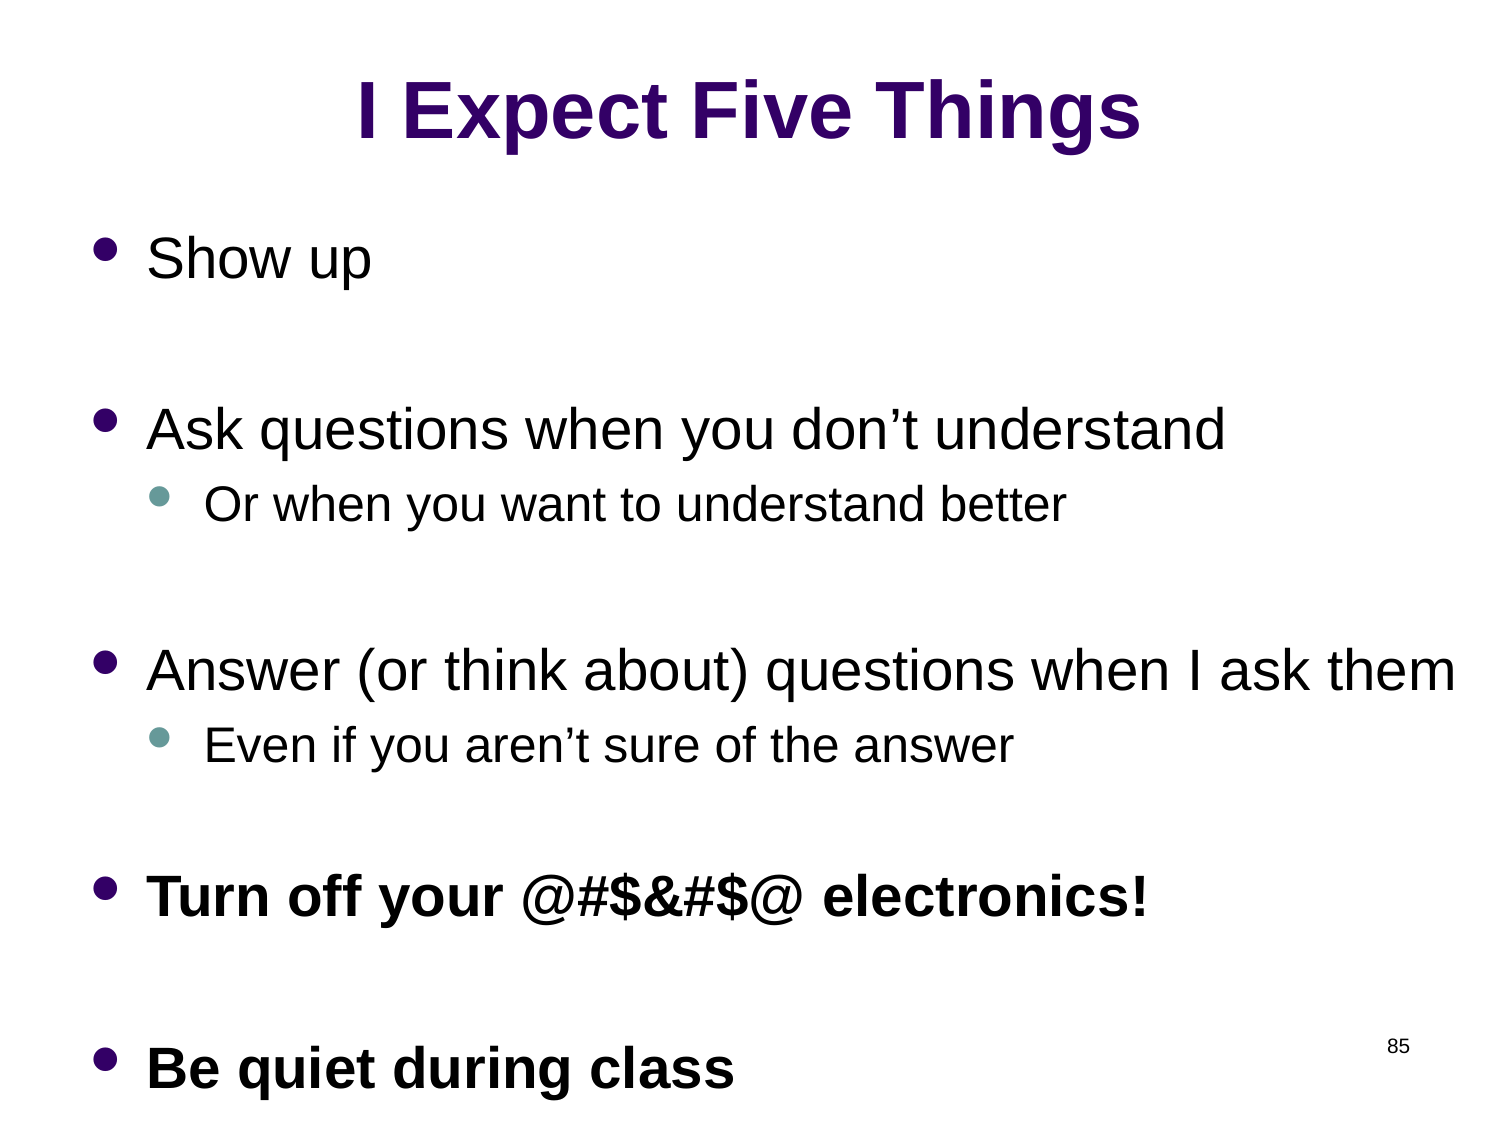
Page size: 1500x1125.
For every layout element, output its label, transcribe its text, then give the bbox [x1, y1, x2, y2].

slide_number 85 [1074, 1024, 1426, 1101]
title I Expect Five Things [0, 20, 1500, 163]
list Show up Ask questions when you don’t understand Or when you want to understand better Answer (or think about) questions when I ask them Even if you aren’t sure of the answer Turn off your @#$&#$@ electronics! Be quiet during class [75, 212, 1475, 1006]
